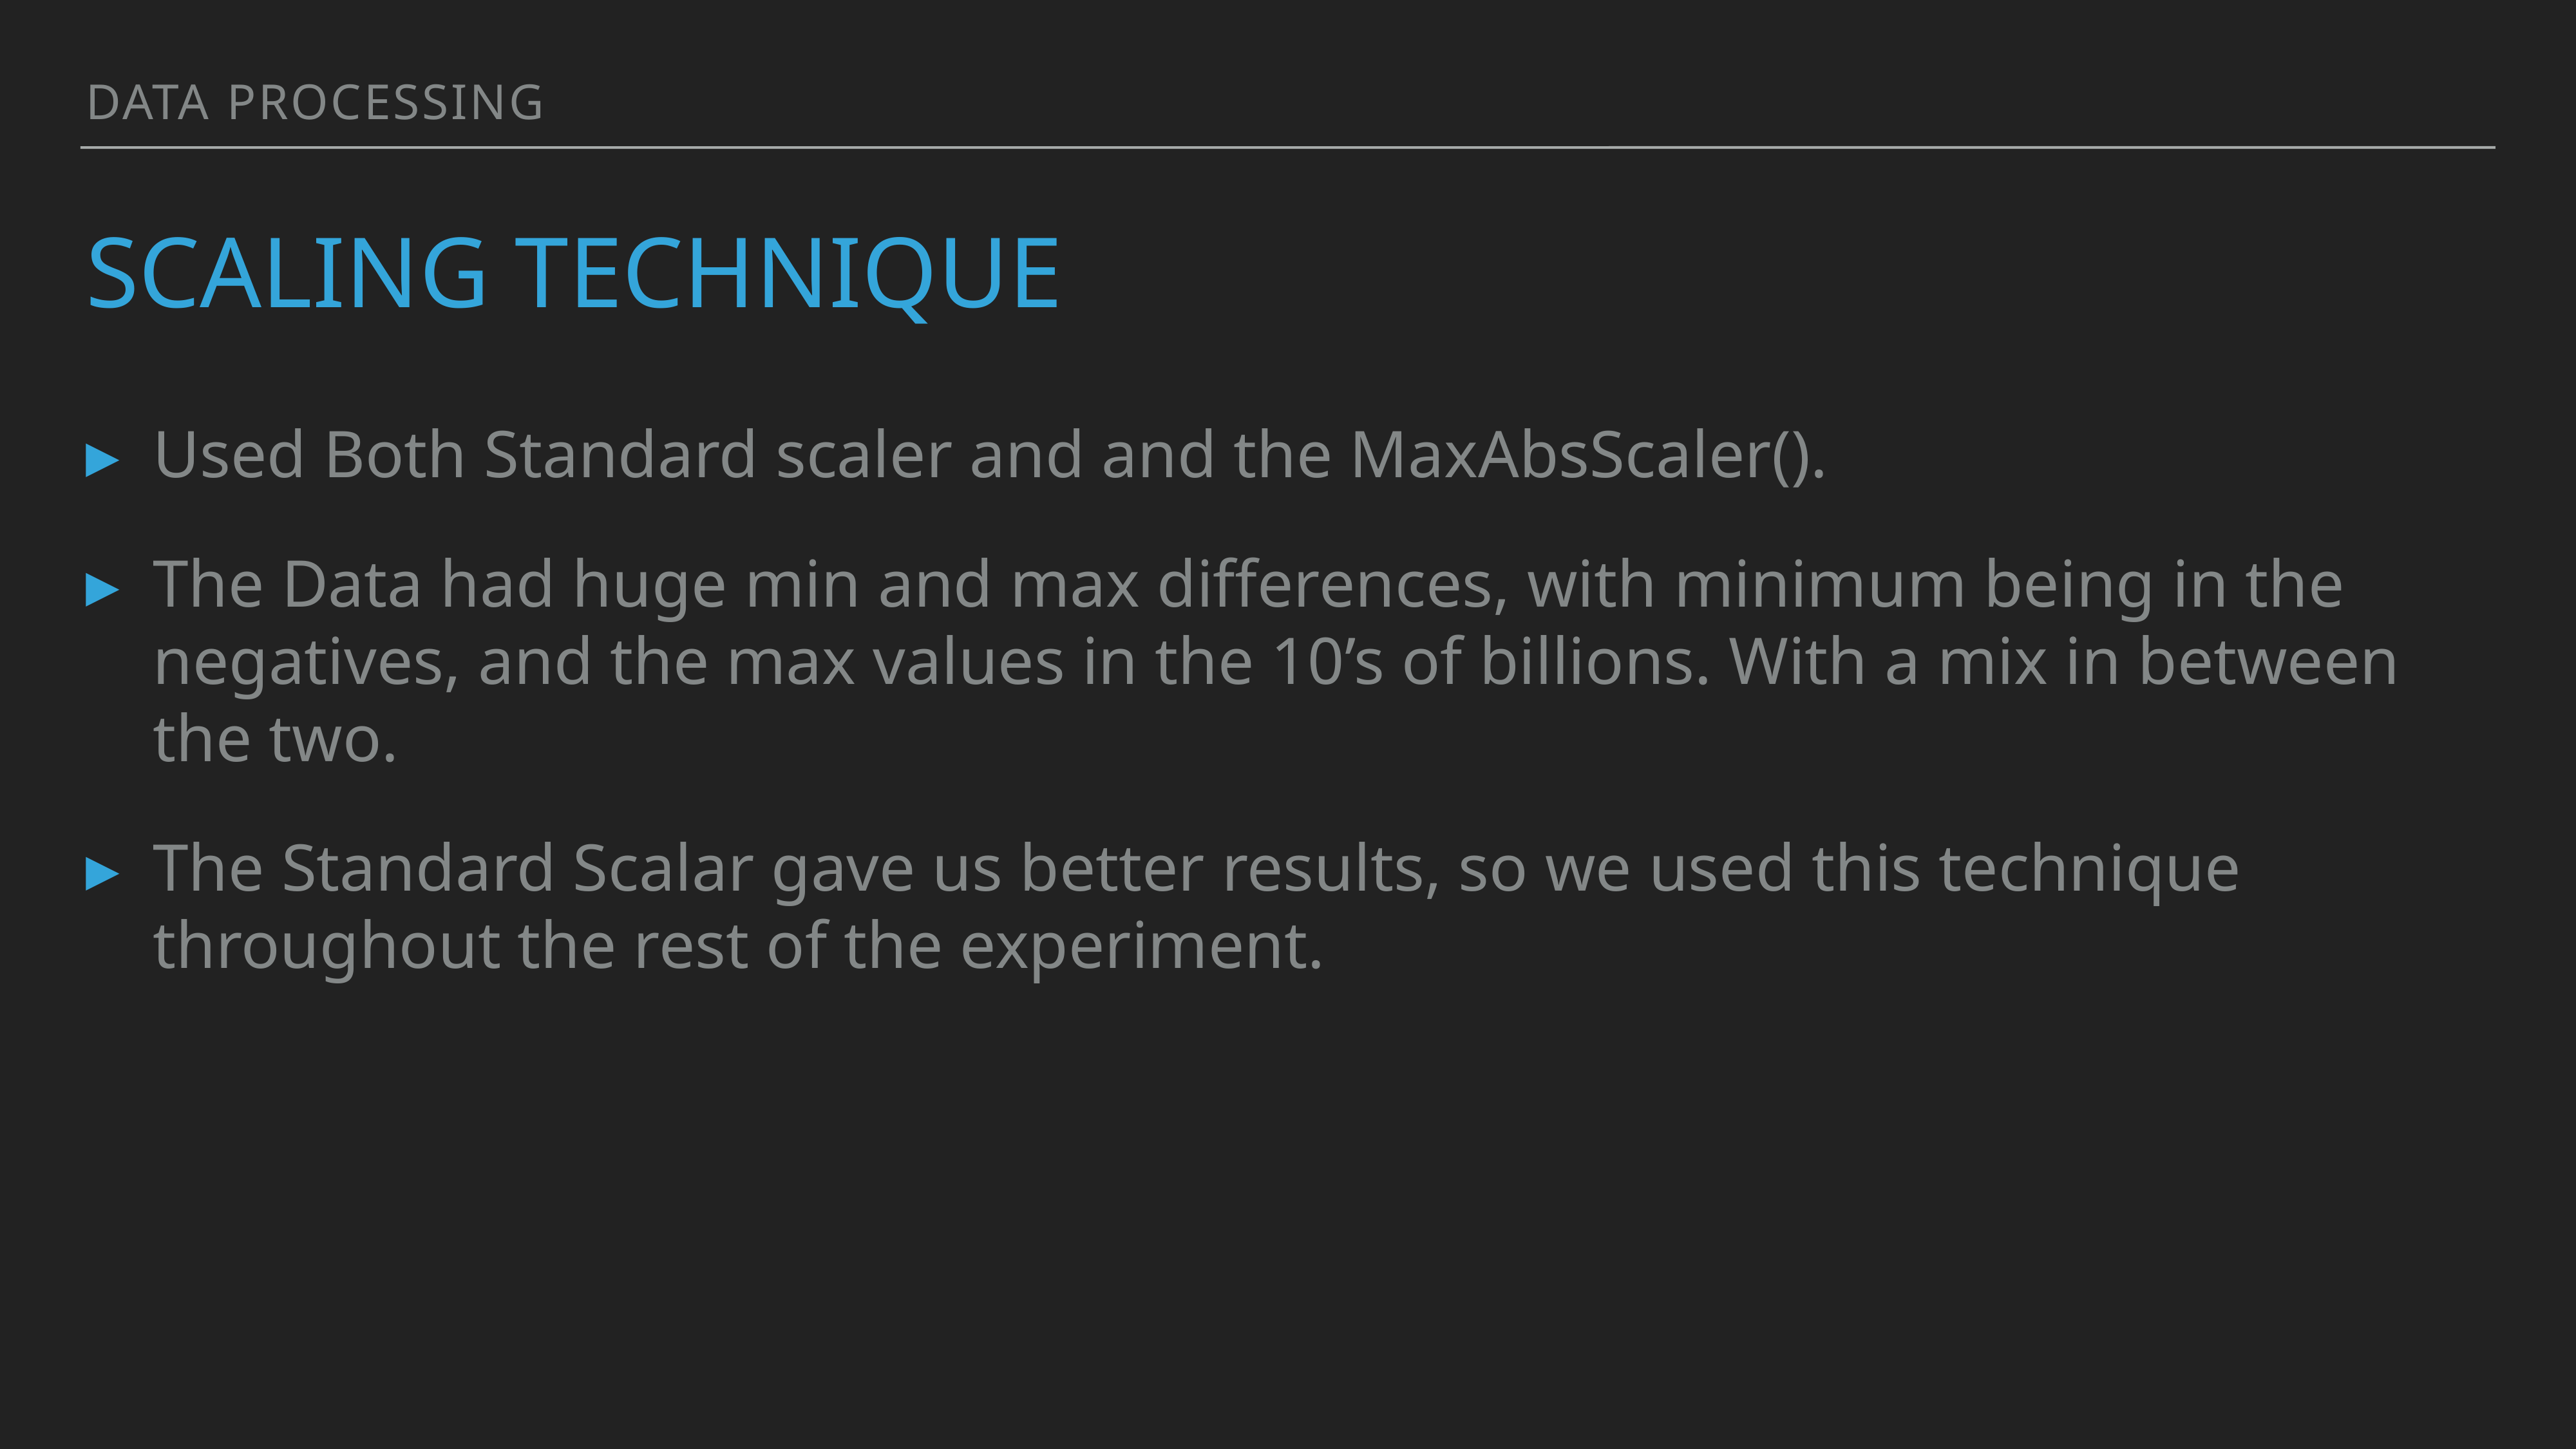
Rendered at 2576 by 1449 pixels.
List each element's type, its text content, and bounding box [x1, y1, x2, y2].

title Scaling Technique [80, 227, 2496, 336]
list Used Both Standard scaler and and the MaxAbsScaler(). The Data had huge min and max differences, with minimum being in the negatives, and the max values in the 10’s of billions. With a mix in between the two. The Standard Scalar gave us better results, so we used this technique throughout the rest of the experiment. [80, 407, 2496, 1316]
list Data Processing [80, 66, 2295, 135]
